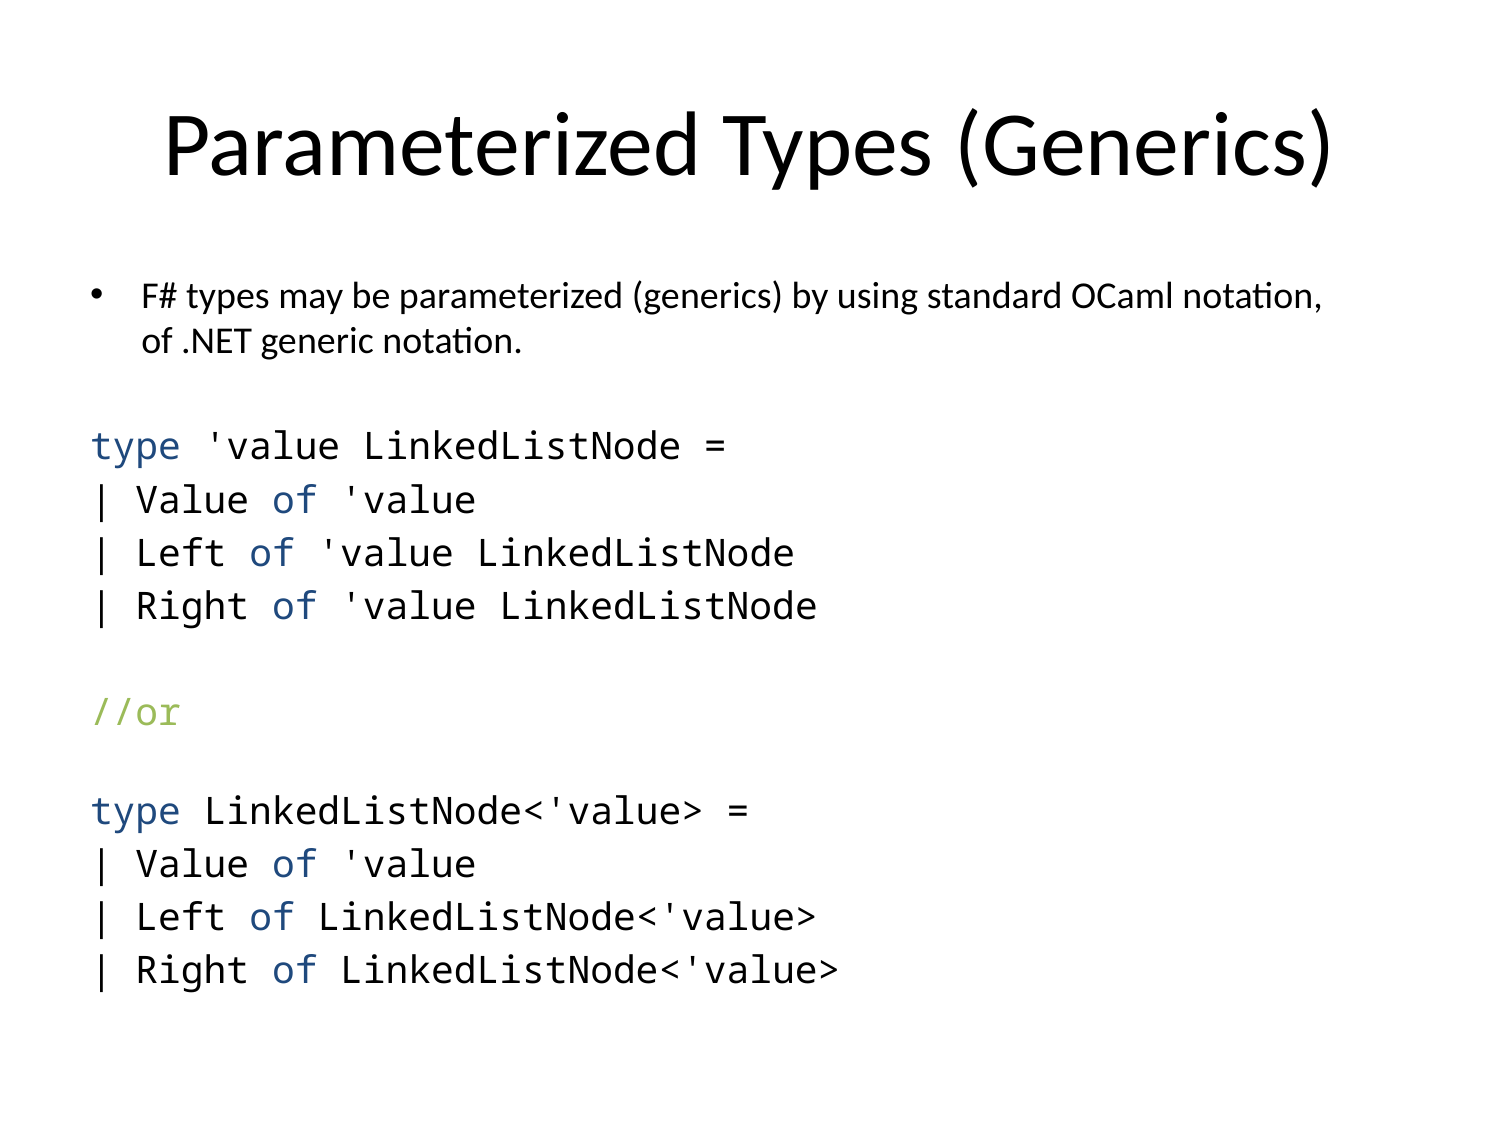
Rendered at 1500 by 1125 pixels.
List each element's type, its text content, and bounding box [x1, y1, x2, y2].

list F# types may be parameterized (generics) by using standard OCaml notation, of .NET generic notation. type 'value LinkedListNode = | Value of 'value | Left of 'value LinkedListNode | Right of 'value LinkedListNode //or type LinkedListNode<'value> = | Value of 'value | Left of LinkedListNode<'value> | Right of LinkedListNode<'value> [75, 262, 1425, 1005]
title Parameterized Types (Generics) [75, 45, 1425, 233]
